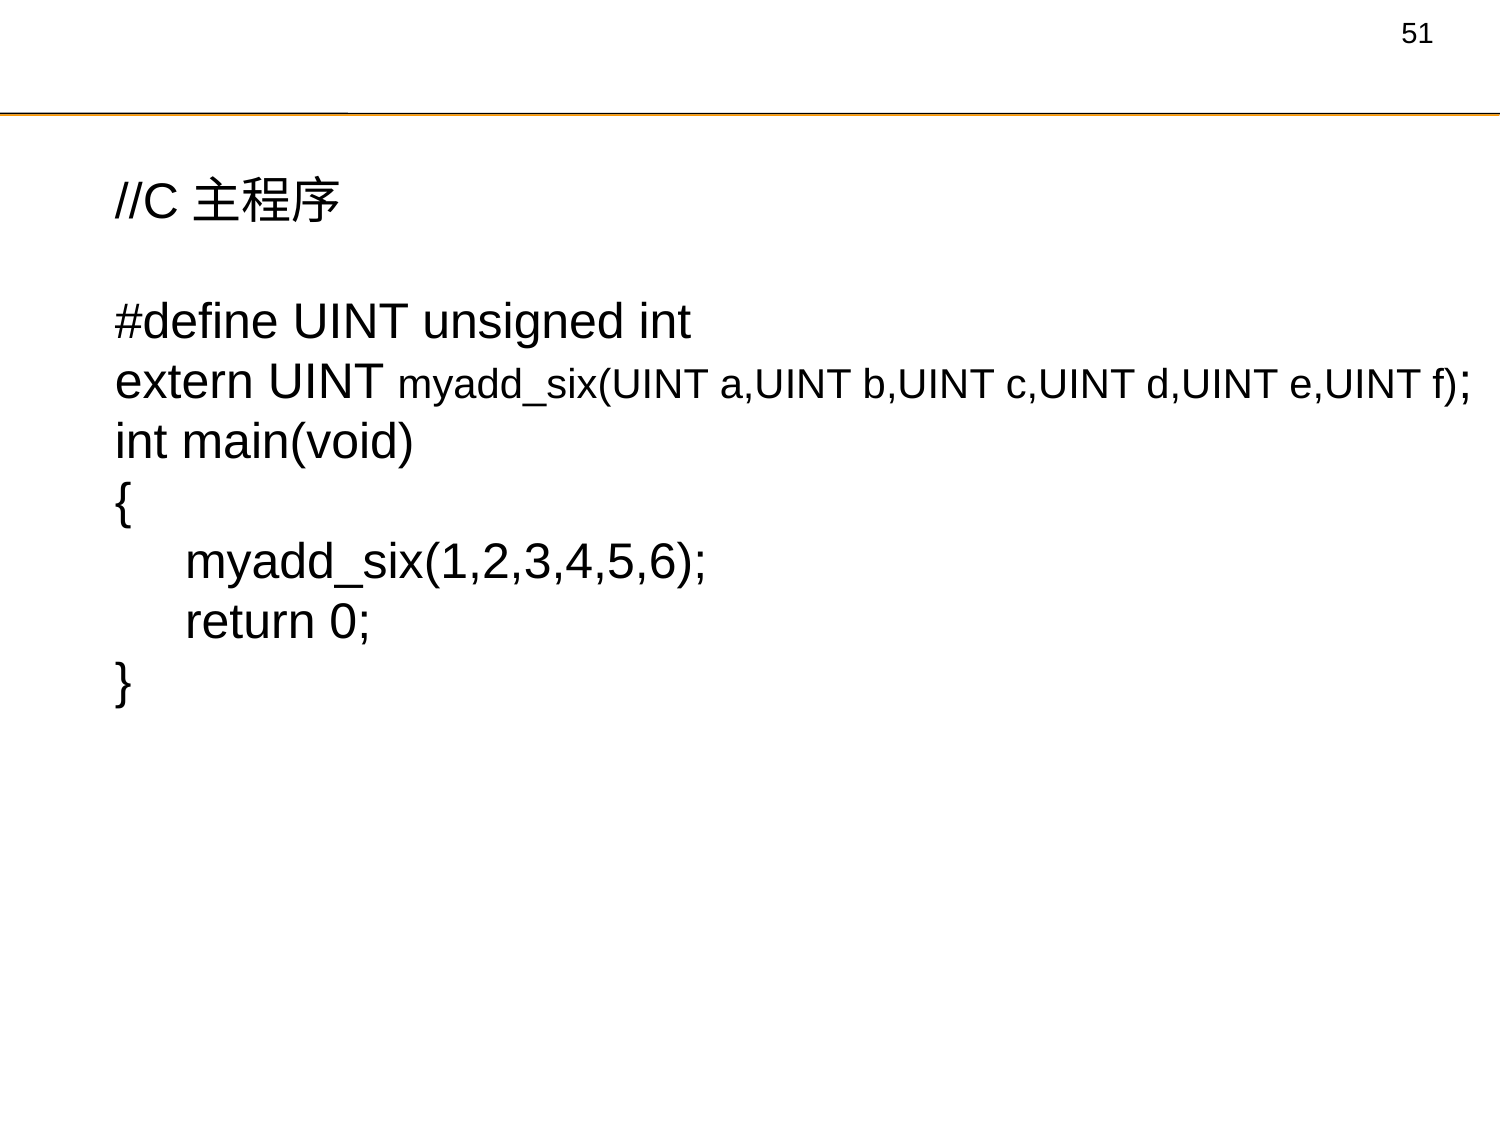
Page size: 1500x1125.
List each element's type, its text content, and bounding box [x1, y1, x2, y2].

text_box //C主程序 #define UINT unsigned int extern UINT myadd_six(UINT a,UINT b,UINT c,UINT d,UINT e,UINT f); int main(void) { myadd_six(1,2,3,4,5,6); return 0; } [100, 160, 1500, 776]
